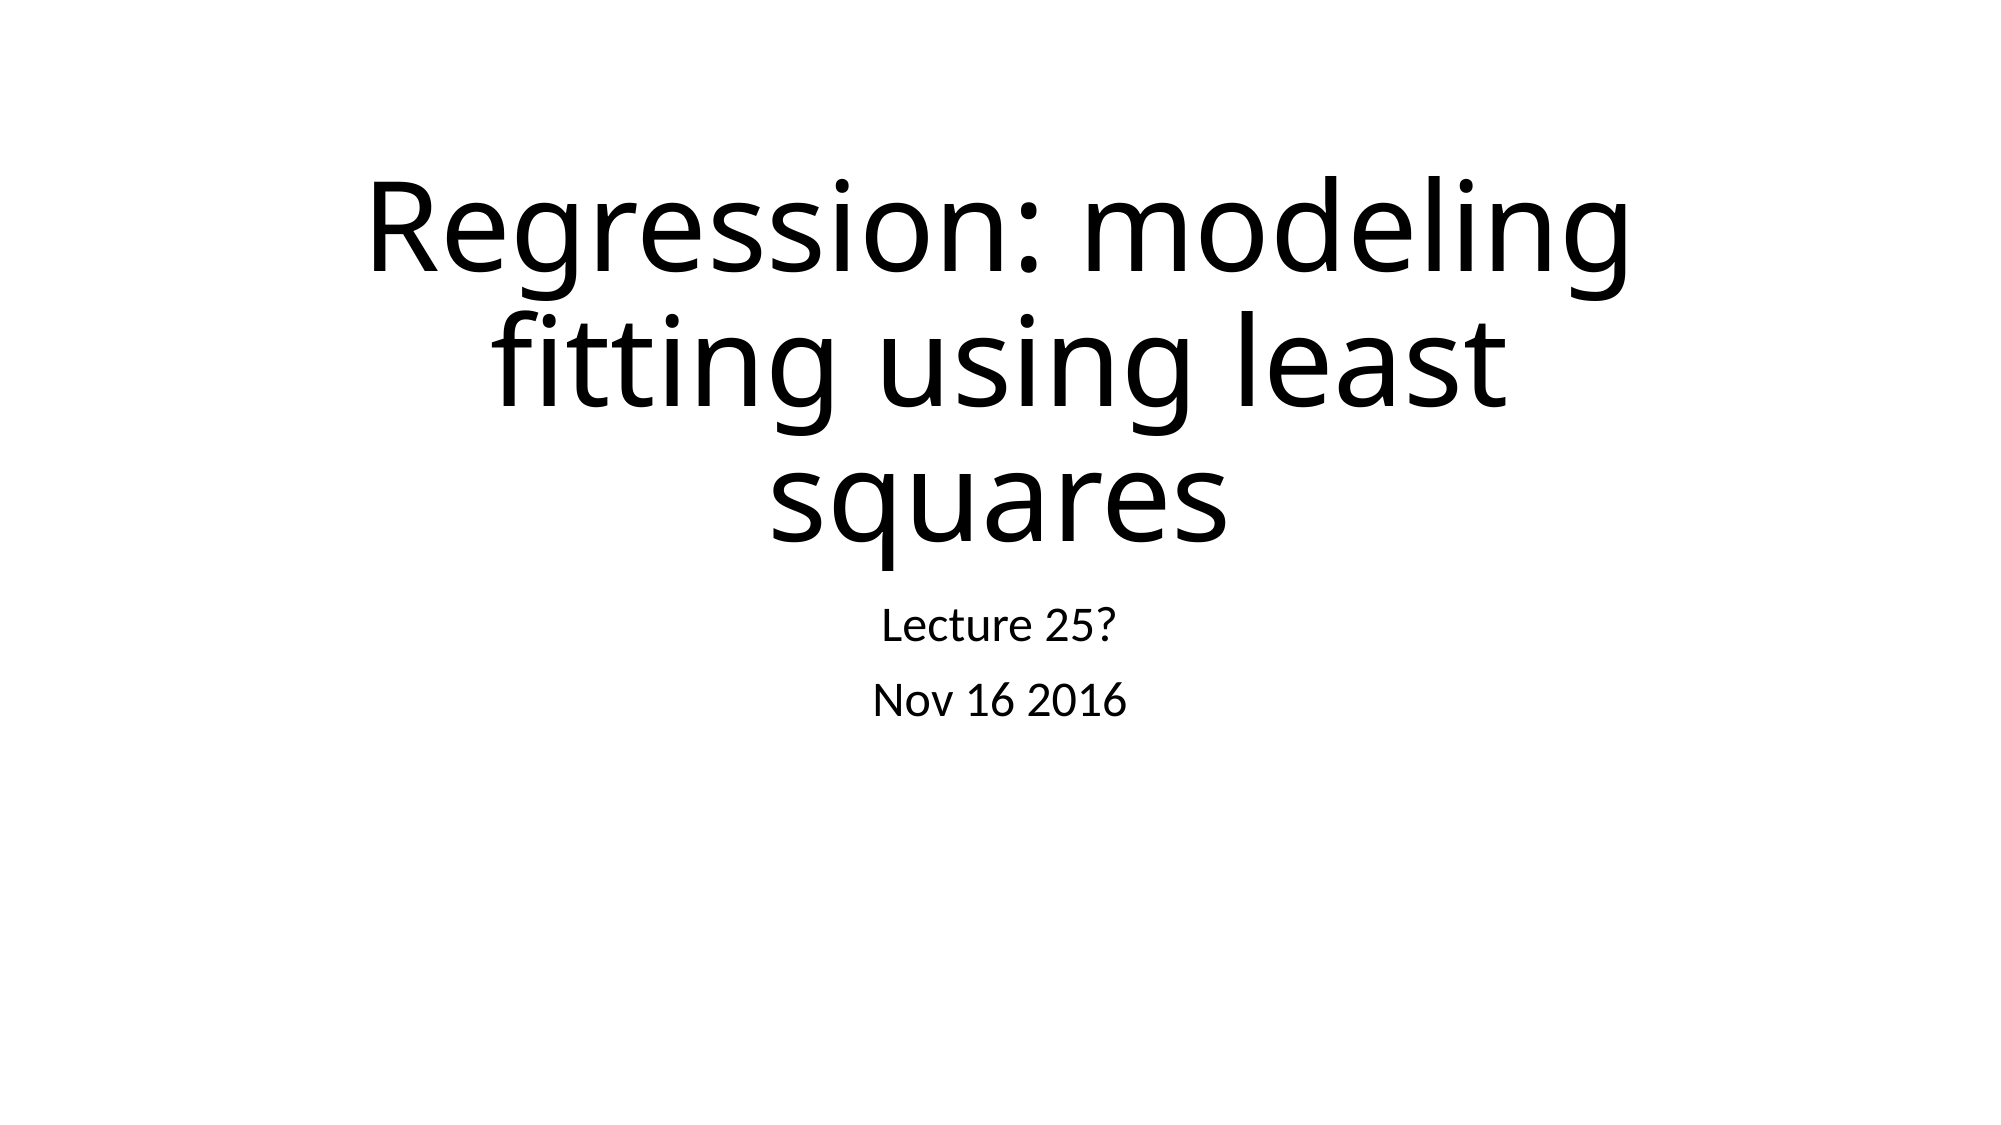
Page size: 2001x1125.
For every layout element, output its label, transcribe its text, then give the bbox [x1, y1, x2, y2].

title Regression: modeling fitting using least squares [249, 184, 1750, 576]
subtitle Lecture 25? Nov 16 2016 [249, 590, 1750, 863]
